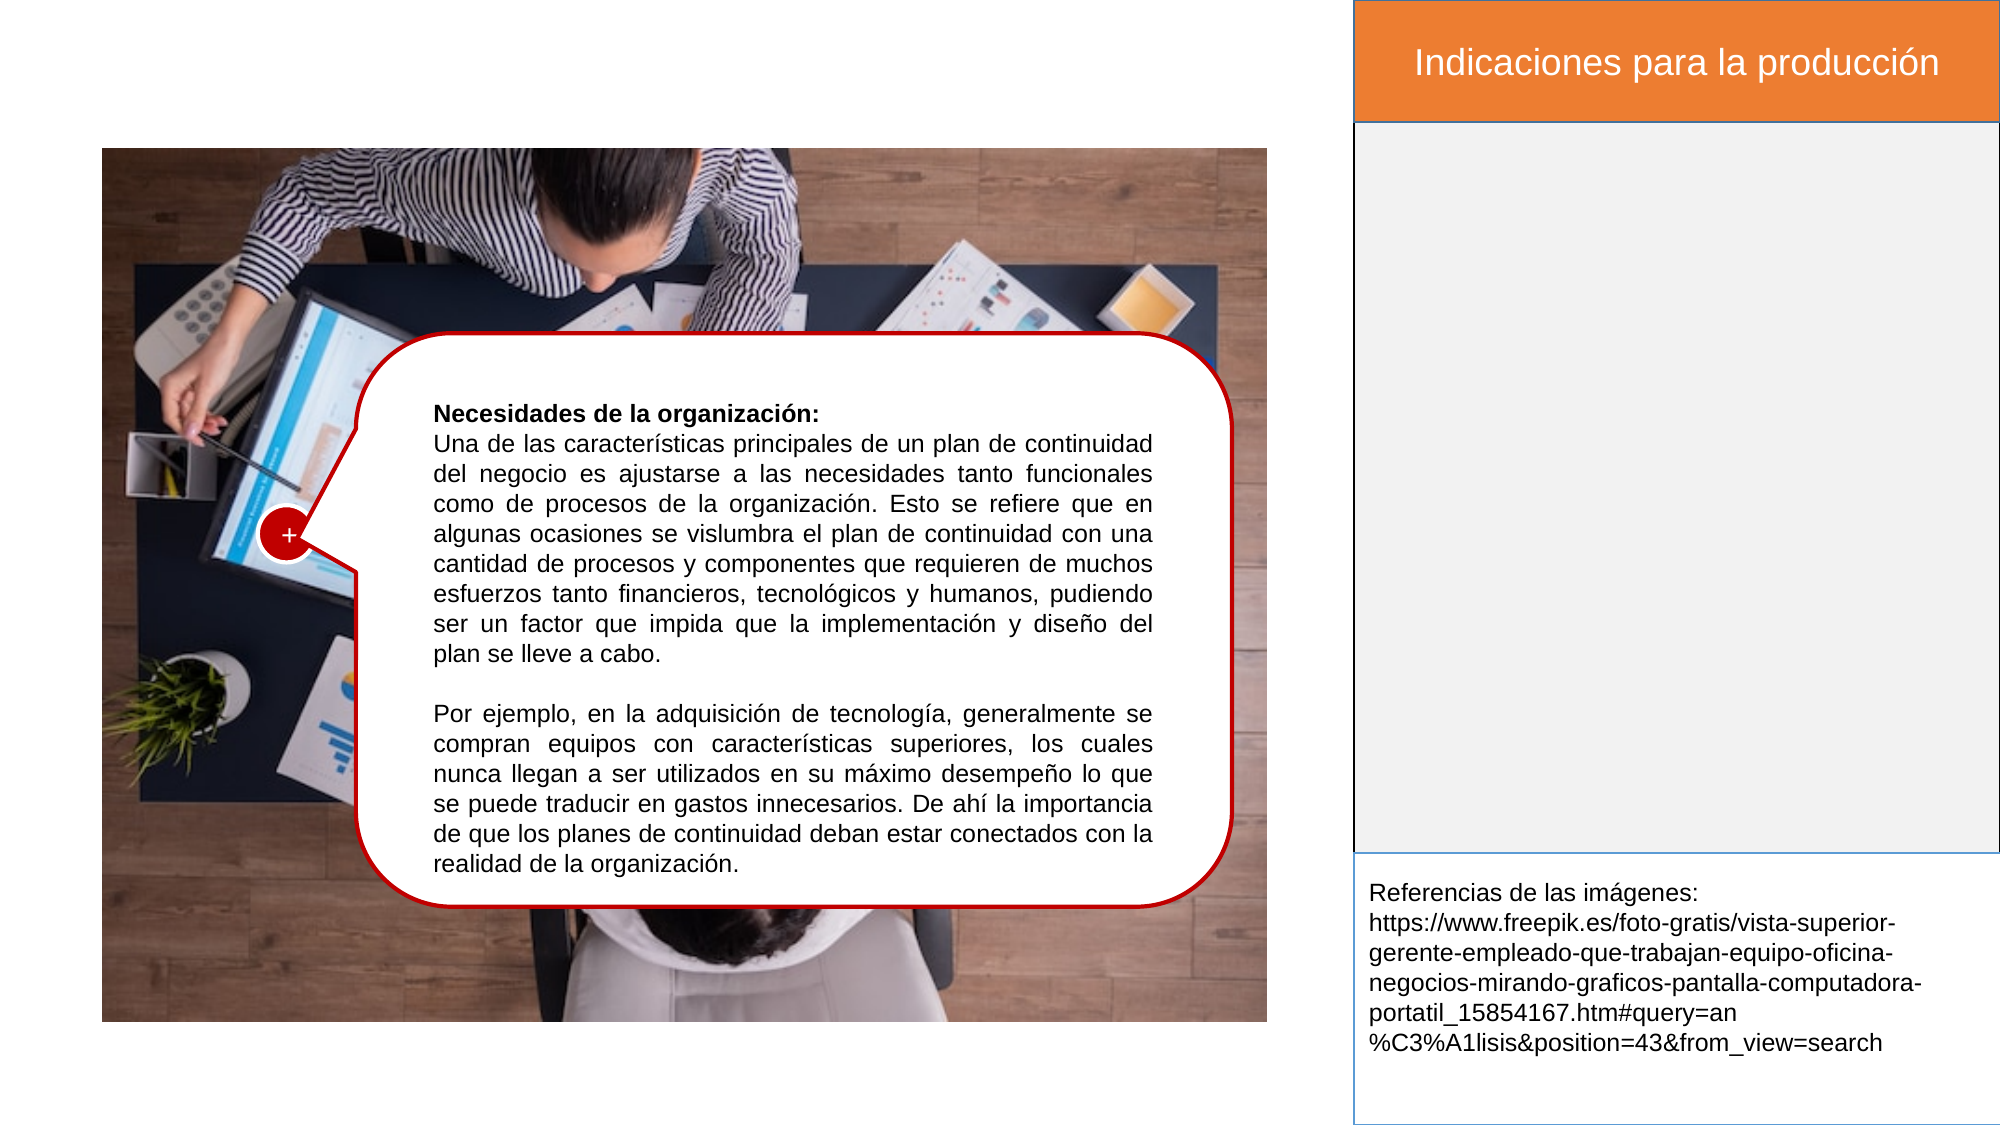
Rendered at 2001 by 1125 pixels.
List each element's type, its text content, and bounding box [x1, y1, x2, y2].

text_box Indicaciones para la producción [1353, 0, 2000, 122]
text_box [1353, 122, 2000, 852]
picture [102, 147, 1267, 1022]
text_box Referencias de las imágenes: https://www.freepik.es/foto-gratis/vista-superior-gerente-empleado-que-trabajan-equipo-oficina-negocios-mirando-graficos-pantalla-computadora-portatil_15854167.htm#query=an%C3%A1lisis&position=43&from_view=search [1353, 852, 2000, 1125]
